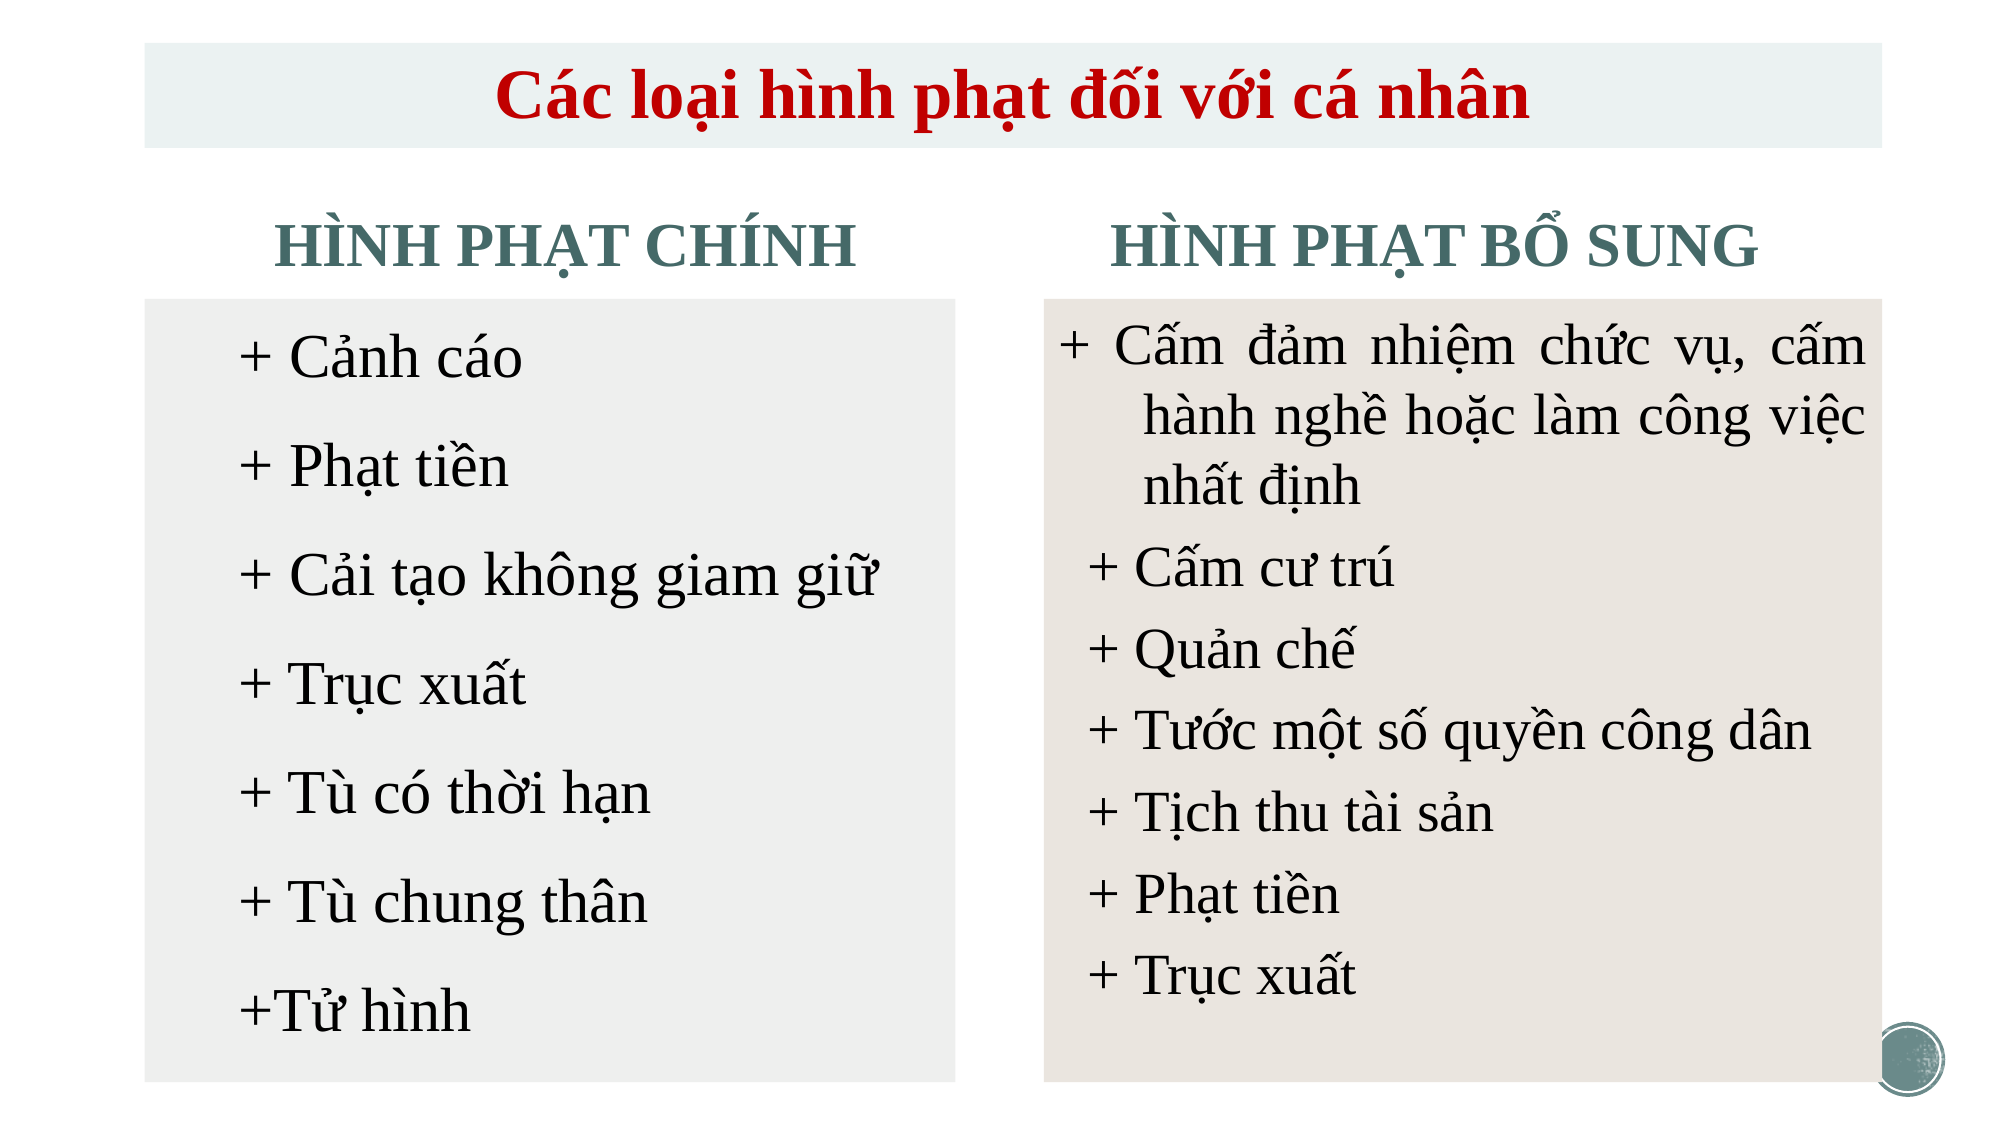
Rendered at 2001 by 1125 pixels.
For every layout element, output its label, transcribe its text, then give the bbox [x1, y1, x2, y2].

list HÌNH PHẠT BỔ SUNG [1045, 193, 1826, 298]
list HÌNH PHẠT CHÍNH [175, 193, 956, 298]
list + Cấm đảm nhiệm chức vụ, cấm hành nghề hoặc làm công việc nhất định + Cấm cư trú + Quản chế + Tước một số quyền công dân + Tịch thu tài sản + Phạt tiền + Trục xuất [1043, 298, 1883, 1083]
title Các loại hình phạt đối với cá nhân [144, 42, 1883, 148]
list + Cảnh cáo + Phạt tiền + Cải tạo không giam giữ + Trục xuất + Tù có thời hạn + Tù chung thân +Tử hình [144, 298, 956, 1083]
